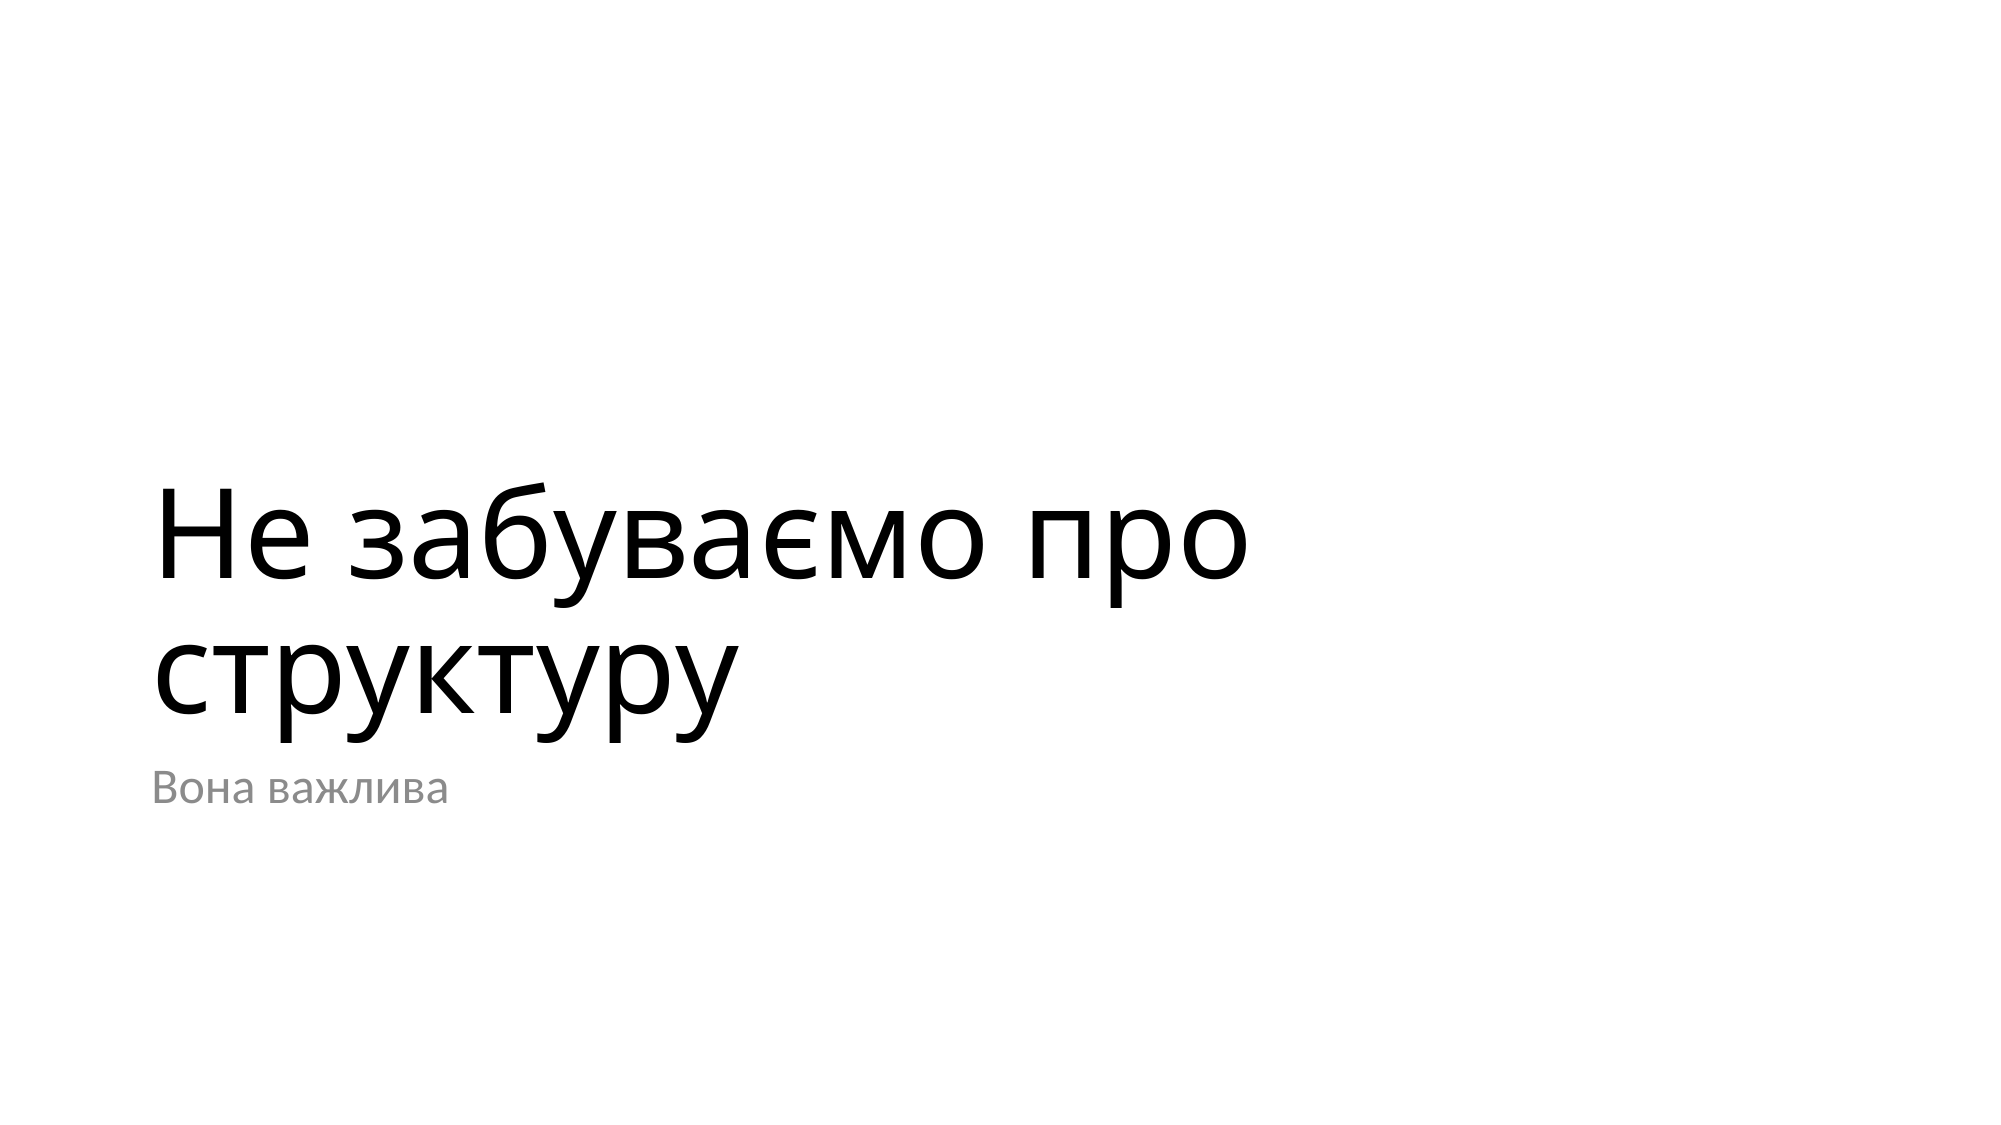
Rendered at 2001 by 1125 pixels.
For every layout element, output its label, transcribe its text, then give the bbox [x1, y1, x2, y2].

list Вона важлива [136, 752, 1862, 999]
title Не забуваємо про структуру [136, 280, 1862, 749]
